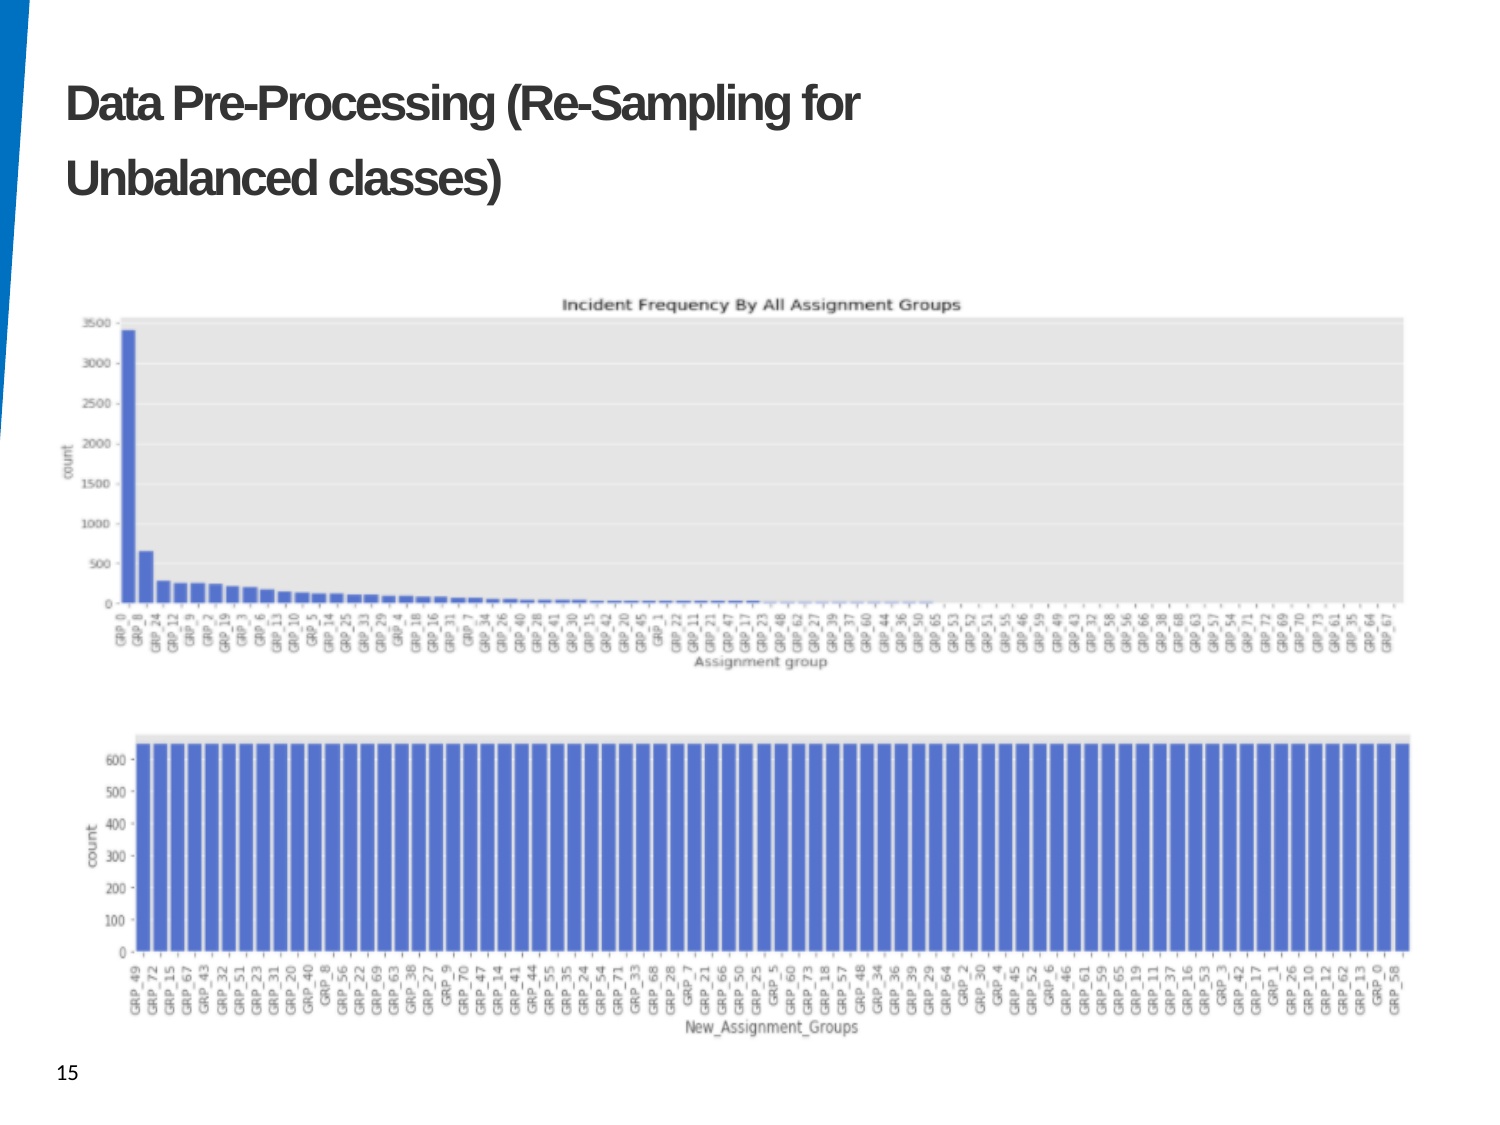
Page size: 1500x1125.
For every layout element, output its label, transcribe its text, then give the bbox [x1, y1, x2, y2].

list Data Pre-Processing (Re-Sampling for Unbalanced classes) [50, 24, 1088, 213]
picture [38, 287, 1427, 688]
picture [63, 724, 1427, 1051]
